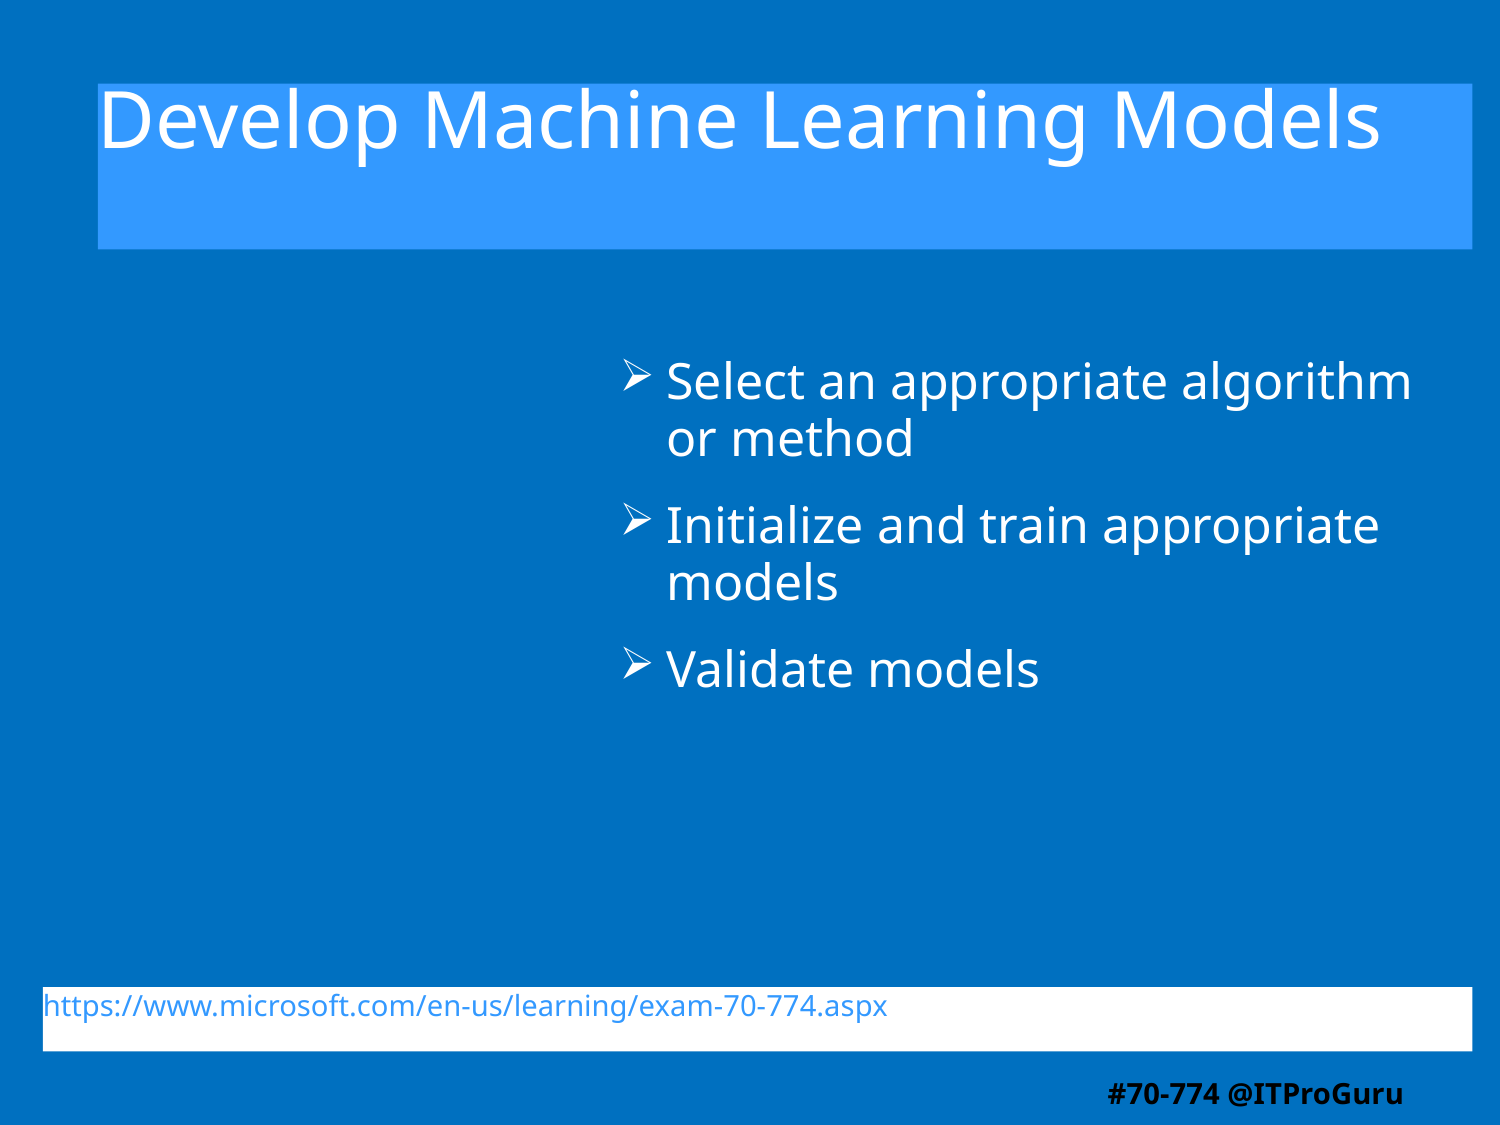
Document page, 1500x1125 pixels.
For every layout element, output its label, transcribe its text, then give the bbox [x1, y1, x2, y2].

title Develop Machine Learning Models [97, 83, 1473, 250]
subtitle Select an appropriate algorithm or method Initialize and train appropriate models Validate models [604, 345, 1473, 958]
list https://www.microsoft.com/en-us/learning/exam-70-774.aspx [42, 986, 1473, 1052]
